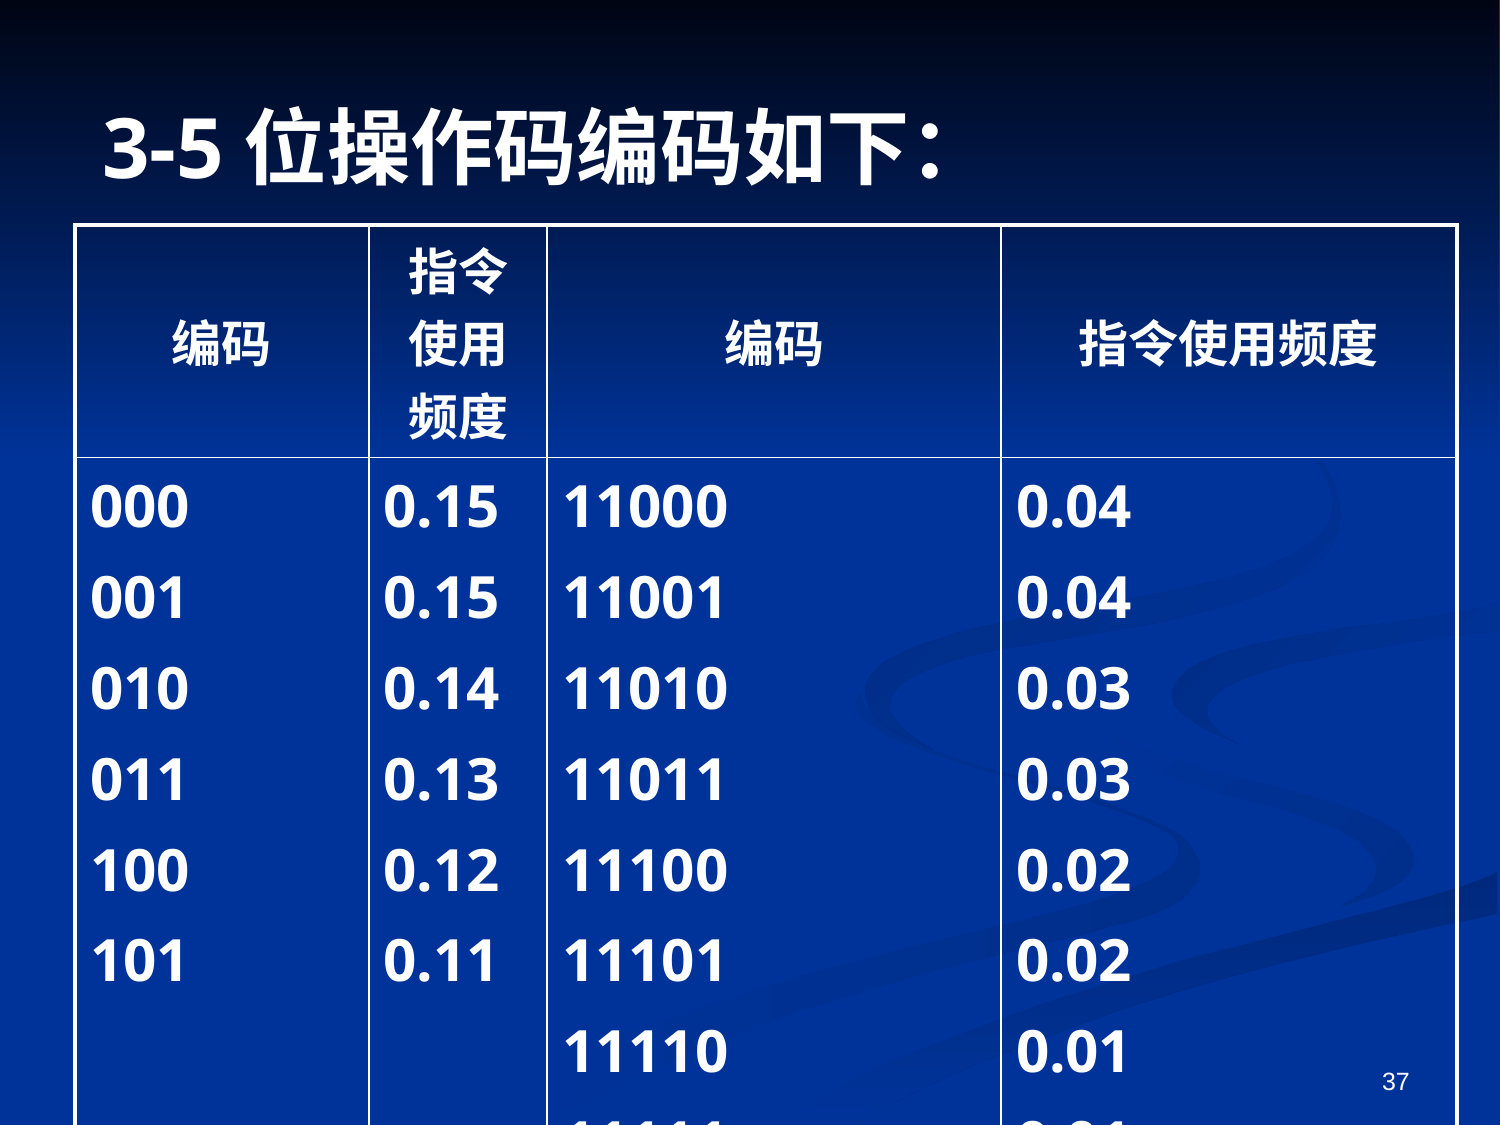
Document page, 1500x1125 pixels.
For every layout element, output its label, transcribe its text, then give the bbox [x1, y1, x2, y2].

table_header 编码 [548, 227, 1000, 457]
table_header 指令使用频度 [370, 227, 546, 457]
table_header 指令使用频度 [1002, 227, 1455, 457]
table_cell 000 001 010 011 100 101 [77, 458, 368, 1125]
text_box 3-5位操作码编码如下： [87, 87, 1375, 203]
table_cell 0.04 0.04 0.03 0.03 0.02 0.02 0.01 0.01 [1002, 458, 1455, 1125]
table_header 编码 [77, 227, 368, 457]
table_cell 0.15 0.15 0.14 0.13 0.12 0.11 [370, 458, 546, 1125]
table_cell 11000 11001 11010 11011 11100 11101 11110 11111 [548, 458, 1000, 1125]
